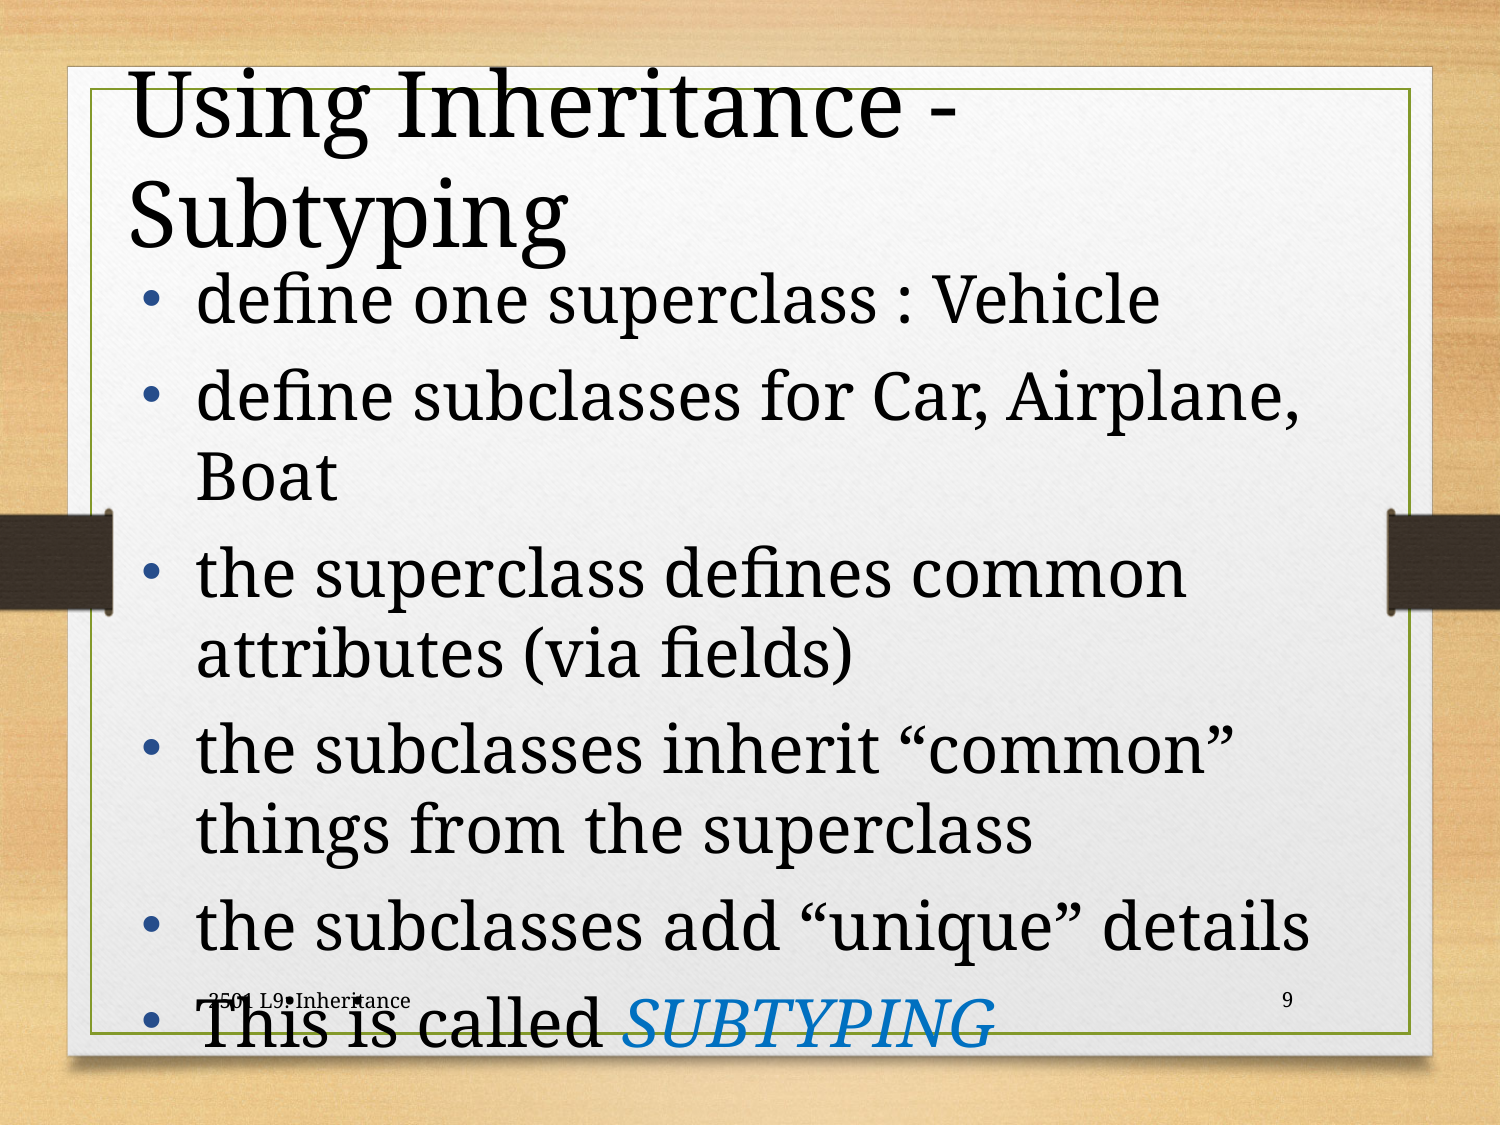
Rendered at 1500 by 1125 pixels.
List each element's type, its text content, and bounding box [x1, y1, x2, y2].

text_box define one superclass : Vehicle define subclasses for Car, Airplane, Boat the superclass defines common attributes (via fields) the subclasses inherit “common” things from the superclass the subclasses add “unique” details This is called SUBTYPING [125, 249, 1350, 972]
picture [0, 0, 1500, 1125]
slide_number 9 [1243, 977, 1309, 1024]
footer 2501 L9: Inheritance [193, 977, 1031, 1024]
text_box Using Inheritance - Subtyping [112, 62, 1388, 250]
